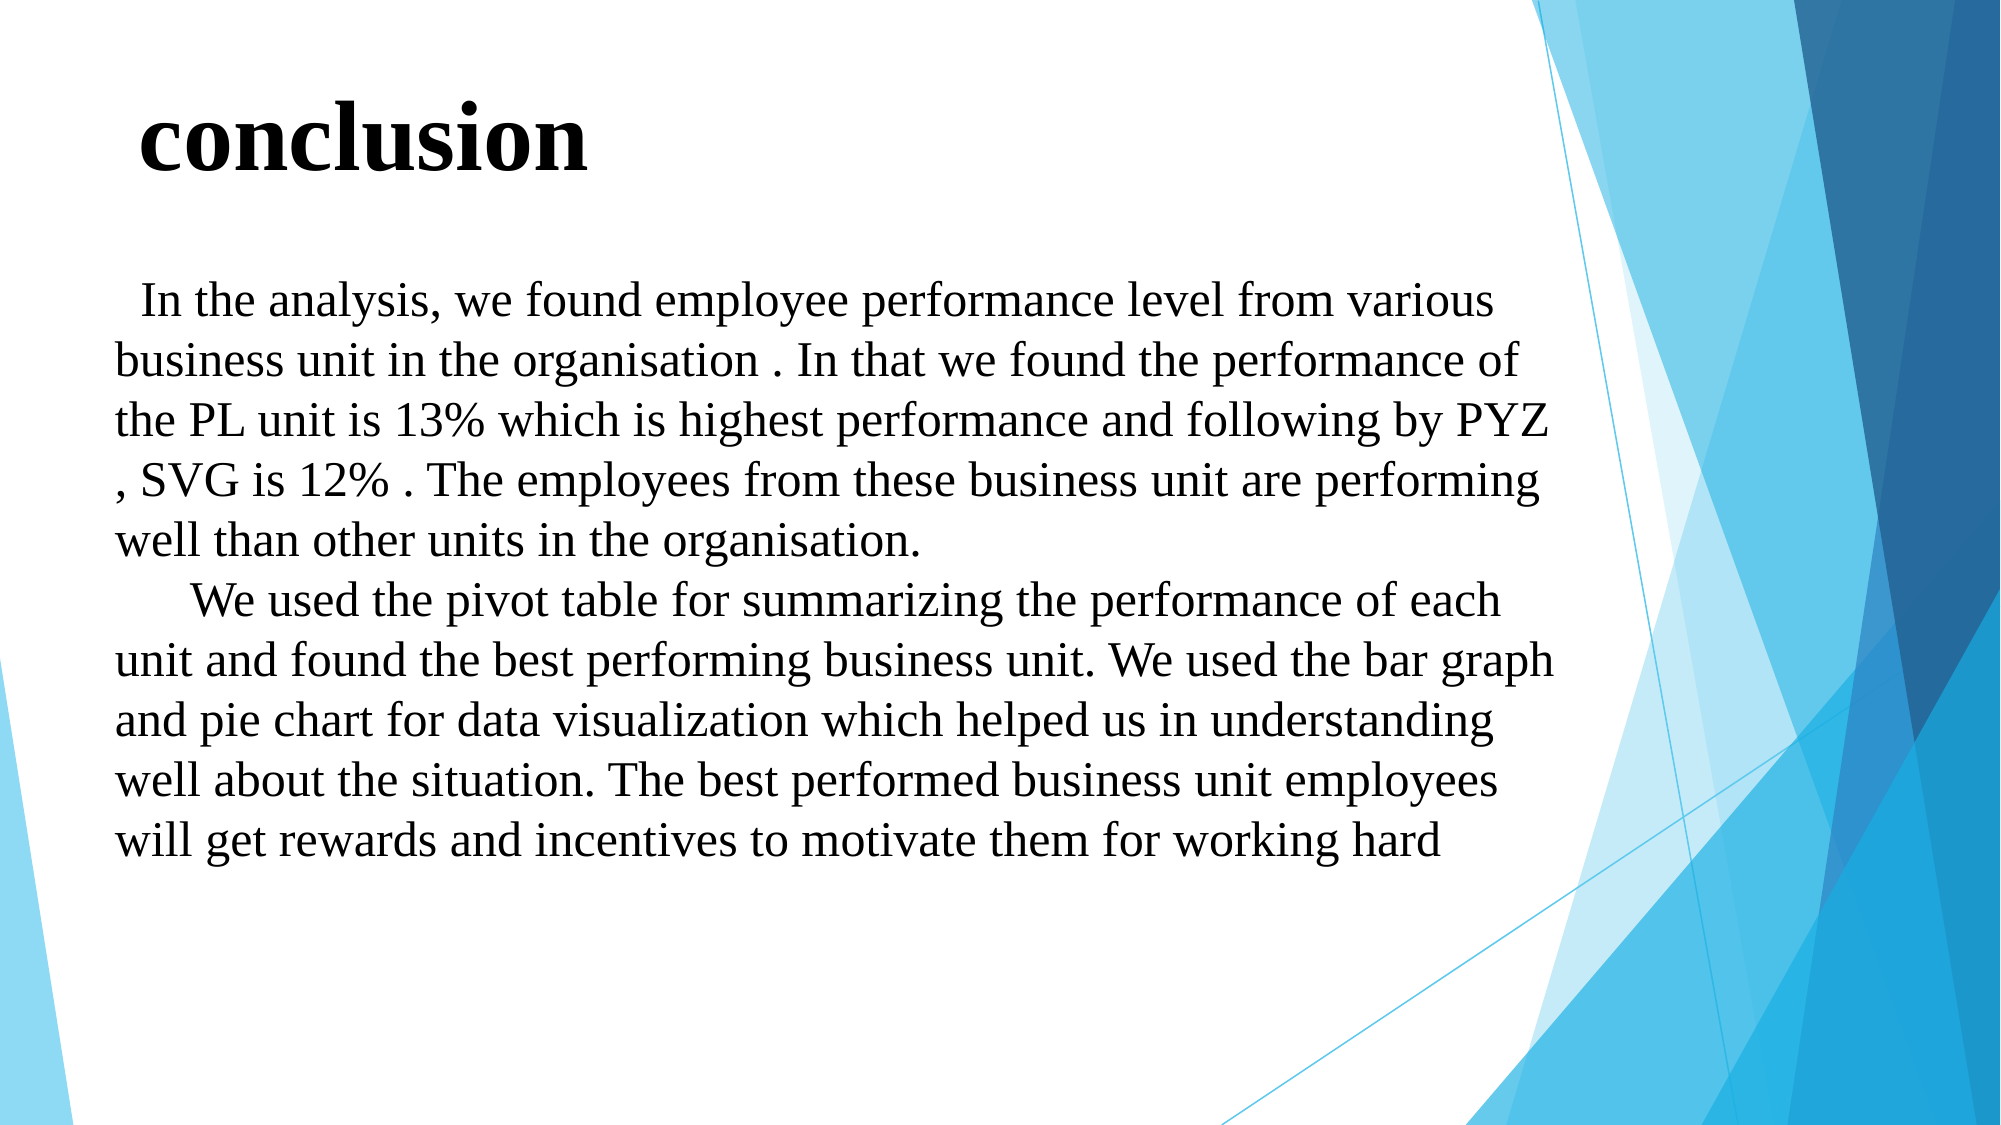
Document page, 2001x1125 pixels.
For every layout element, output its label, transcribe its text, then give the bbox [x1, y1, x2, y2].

title conclusion [123, 62, 1877, 189]
list In the analysis, we found employee performance level from various business unit in the organisation . In that we found the performance of the PL unit is 13% which is highest performance and following by PYZ , SVG is 12% . The employees from these business unit are performing well than other units in the organisation. We used the pivot table for summarizing the performance of each unit and found the best performing business unit. We used the bar graph and pie chart for data visualization which helped us in understanding well about the situation. The best performed business unit employees will get rewards and incentives to motivate them for working hard [99, 258, 1576, 866]
